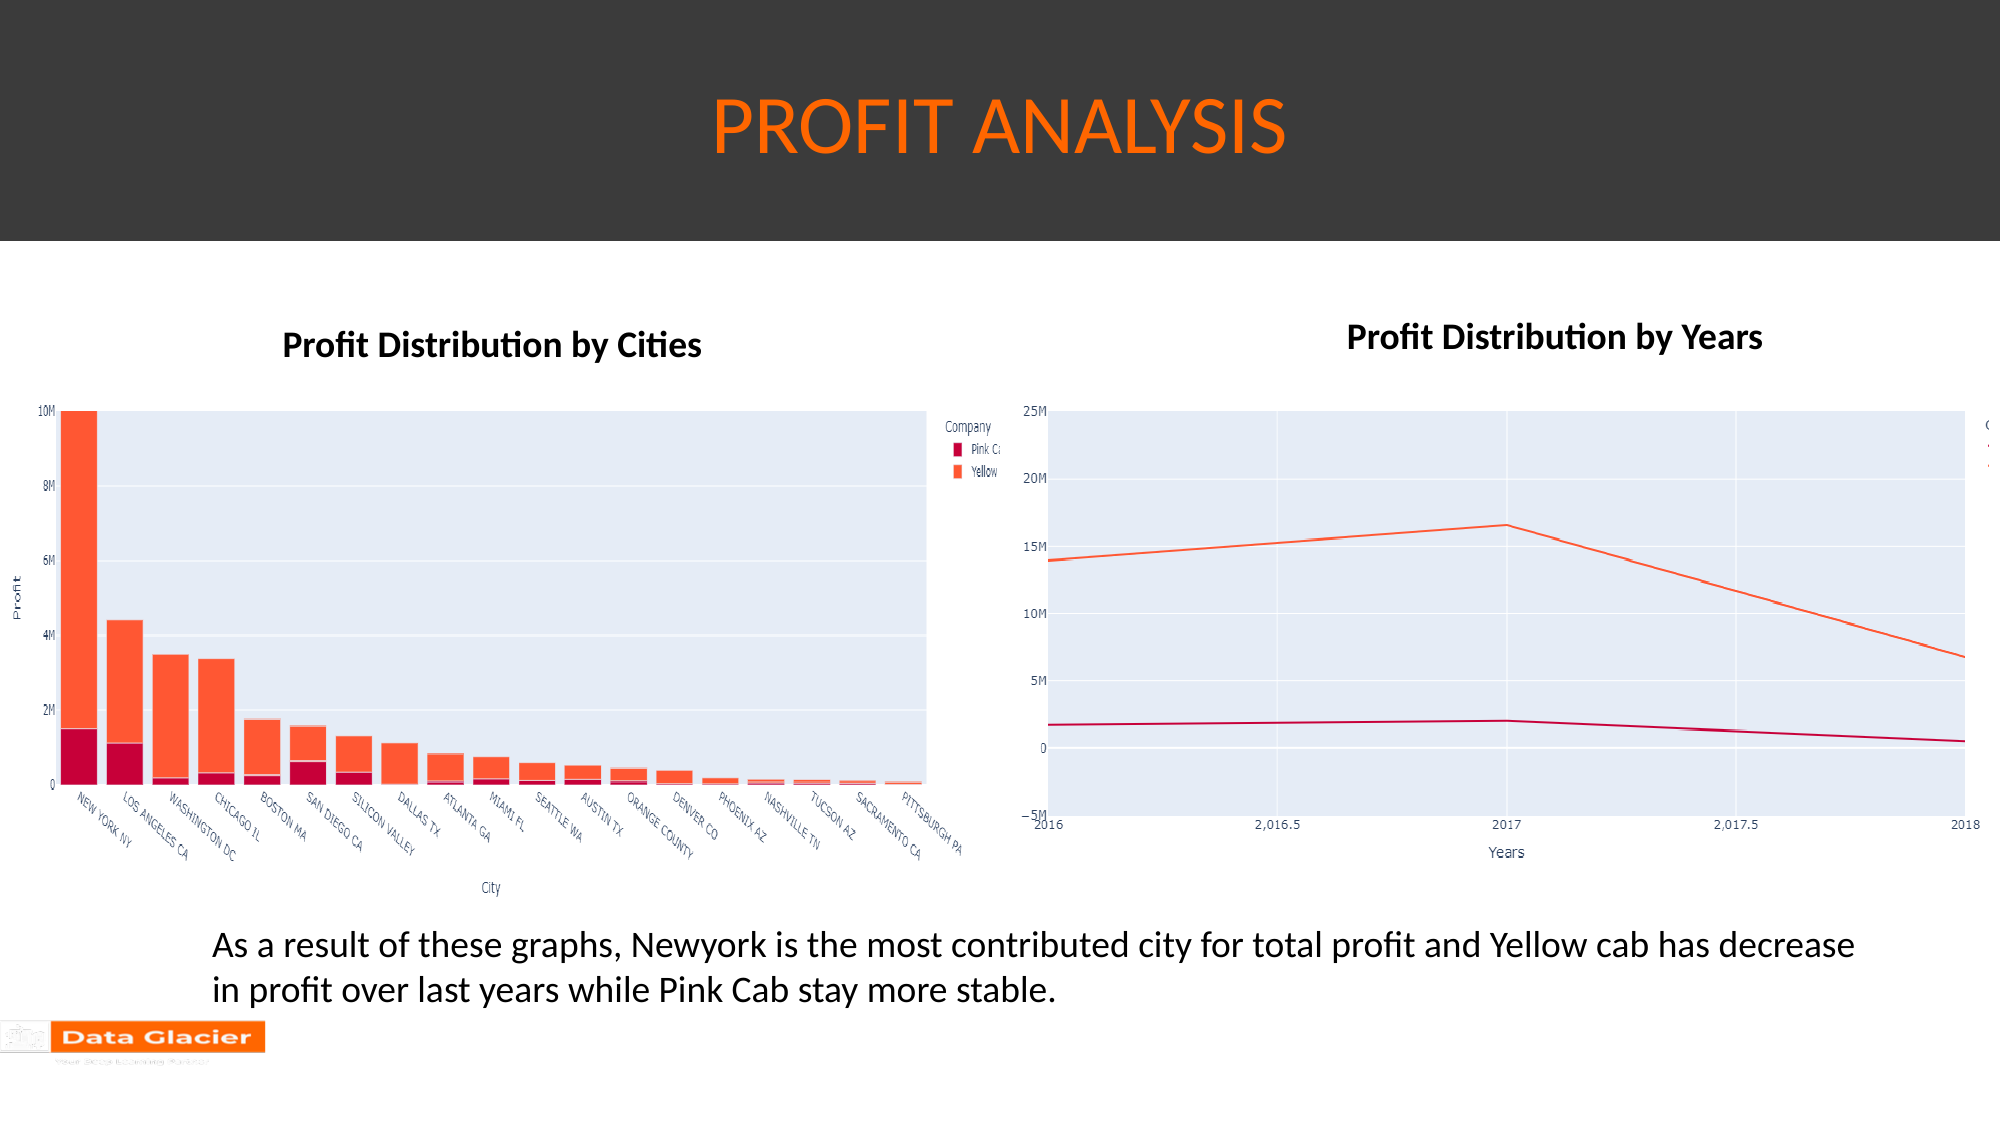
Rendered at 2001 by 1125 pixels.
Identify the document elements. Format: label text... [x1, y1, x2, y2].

picture [999, 398, 1989, 900]
text_box As a result of these graphs, Newyork is the most contributed city for total profit and Yellow cab has decrease in profit over last years while Pink Cab stay more stable. [197, 912, 1914, 1017]
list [0, 390, 1029, 908]
picture [0, 961, 268, 1125]
text_box PROFIT ANALYSIS [0, 0, 2000, 241]
text_box Profit Distribution by Years [1246, 304, 1865, 365]
text_box Profit Distribution by Cities [267, 312, 886, 373]
